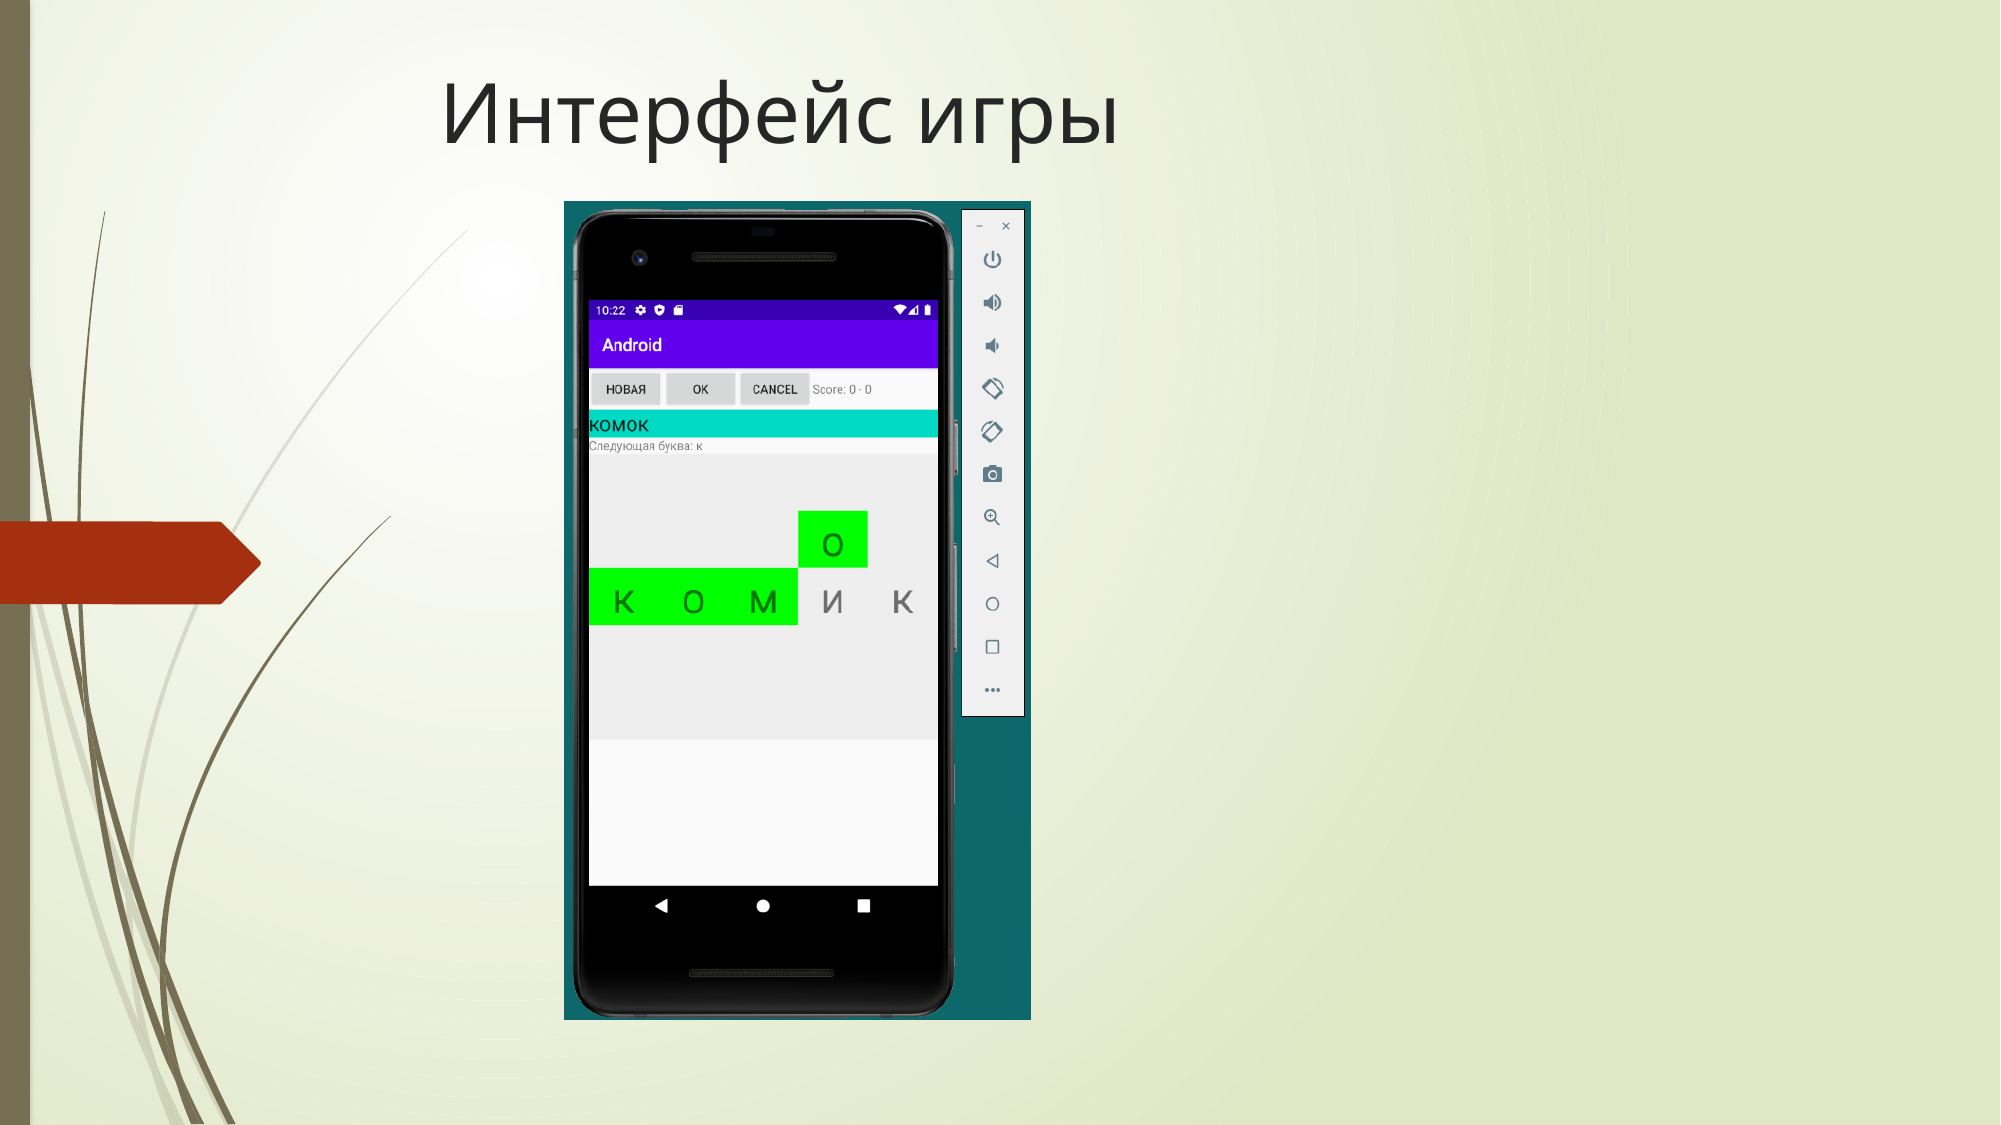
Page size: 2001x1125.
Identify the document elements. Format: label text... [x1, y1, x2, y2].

title Интерфейс игры [424, 0, 1888, 168]
picture [564, 201, 1032, 1020]
